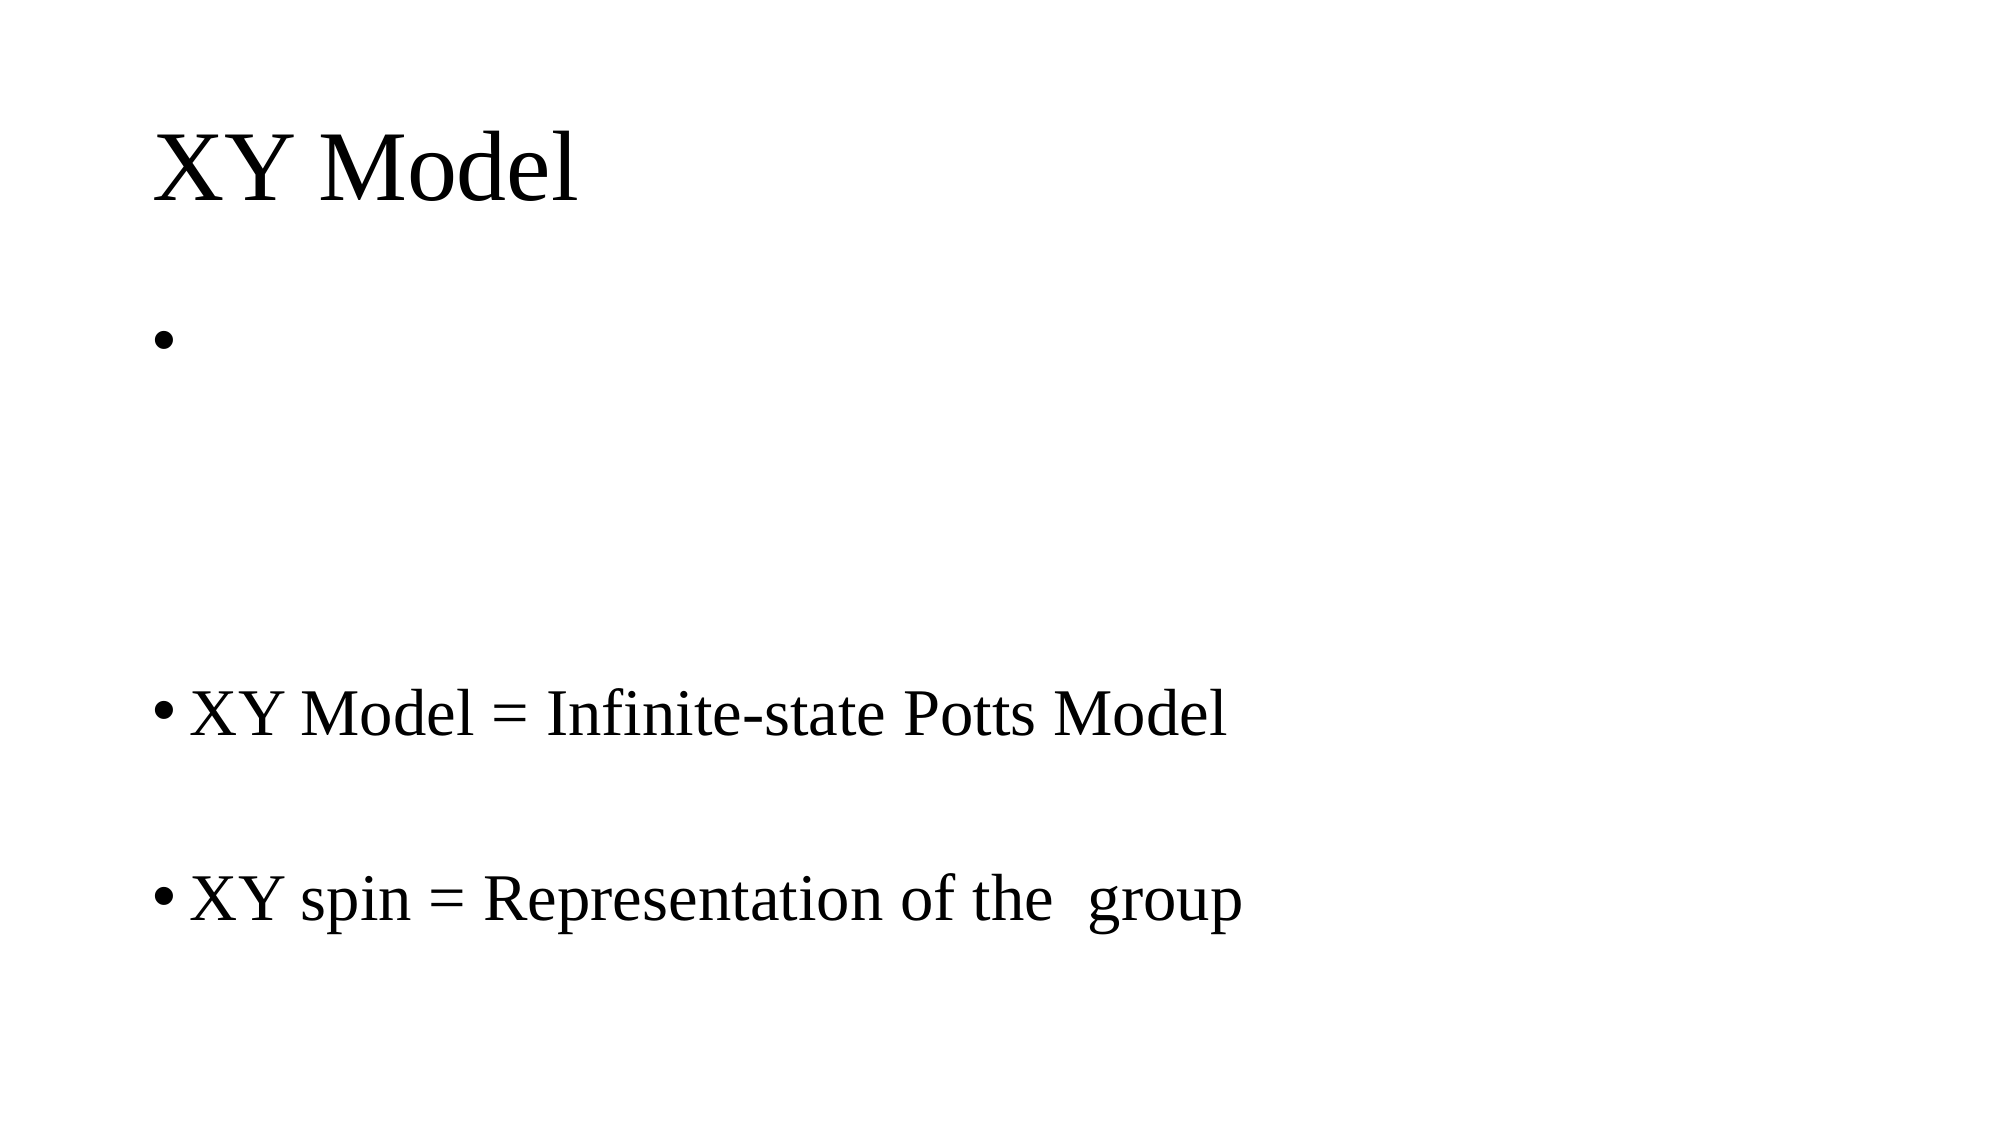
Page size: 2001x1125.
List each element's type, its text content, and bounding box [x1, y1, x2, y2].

title XY Model [137, 59, 1863, 278]
